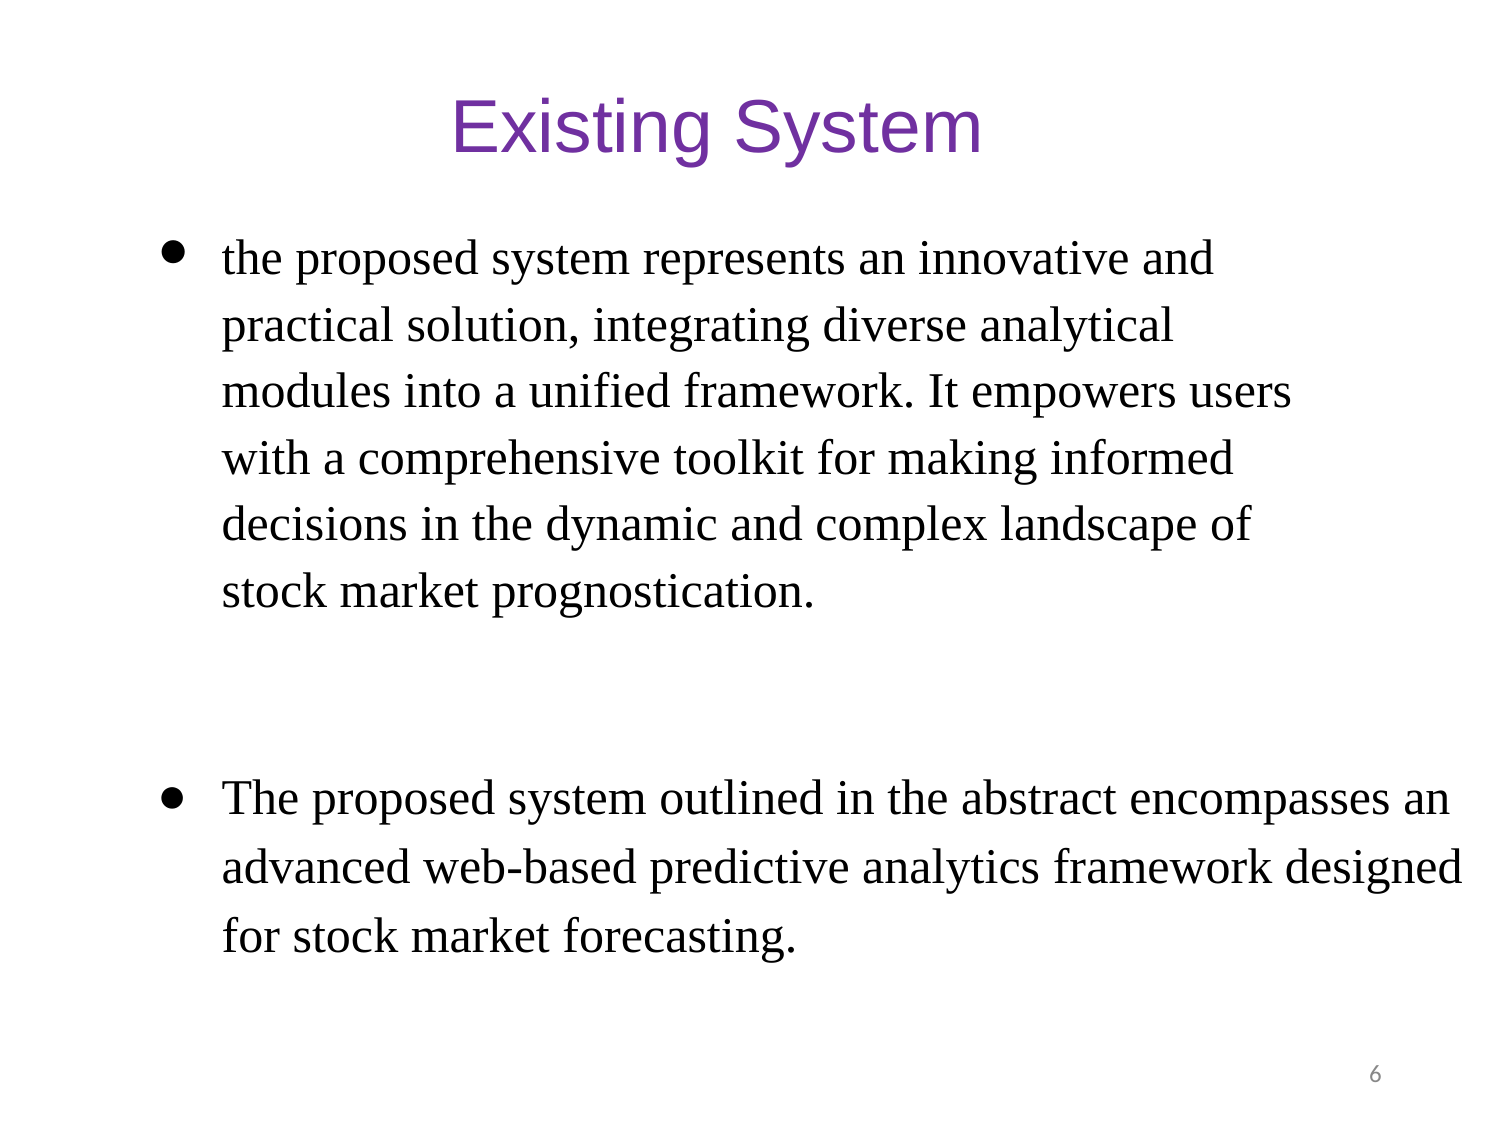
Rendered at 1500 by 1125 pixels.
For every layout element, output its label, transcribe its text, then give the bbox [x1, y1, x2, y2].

text_box the proposed system represents an innovative and practical solution, integrating diverse analytical modules into a unified framework. It empowers users with a comprehensive toolkit for making informed decisions in the dynamic and complex landscape of stock market prognostication. The proposed system outlined in the abstract encompasses an advanced web-based predictive analytics framework designed for stock market forecasting. [131, 202, 1500, 1042]
slide_number 6 [1059, 1042, 1397, 1103]
text_box Existing System [435, 62, 1340, 183]
